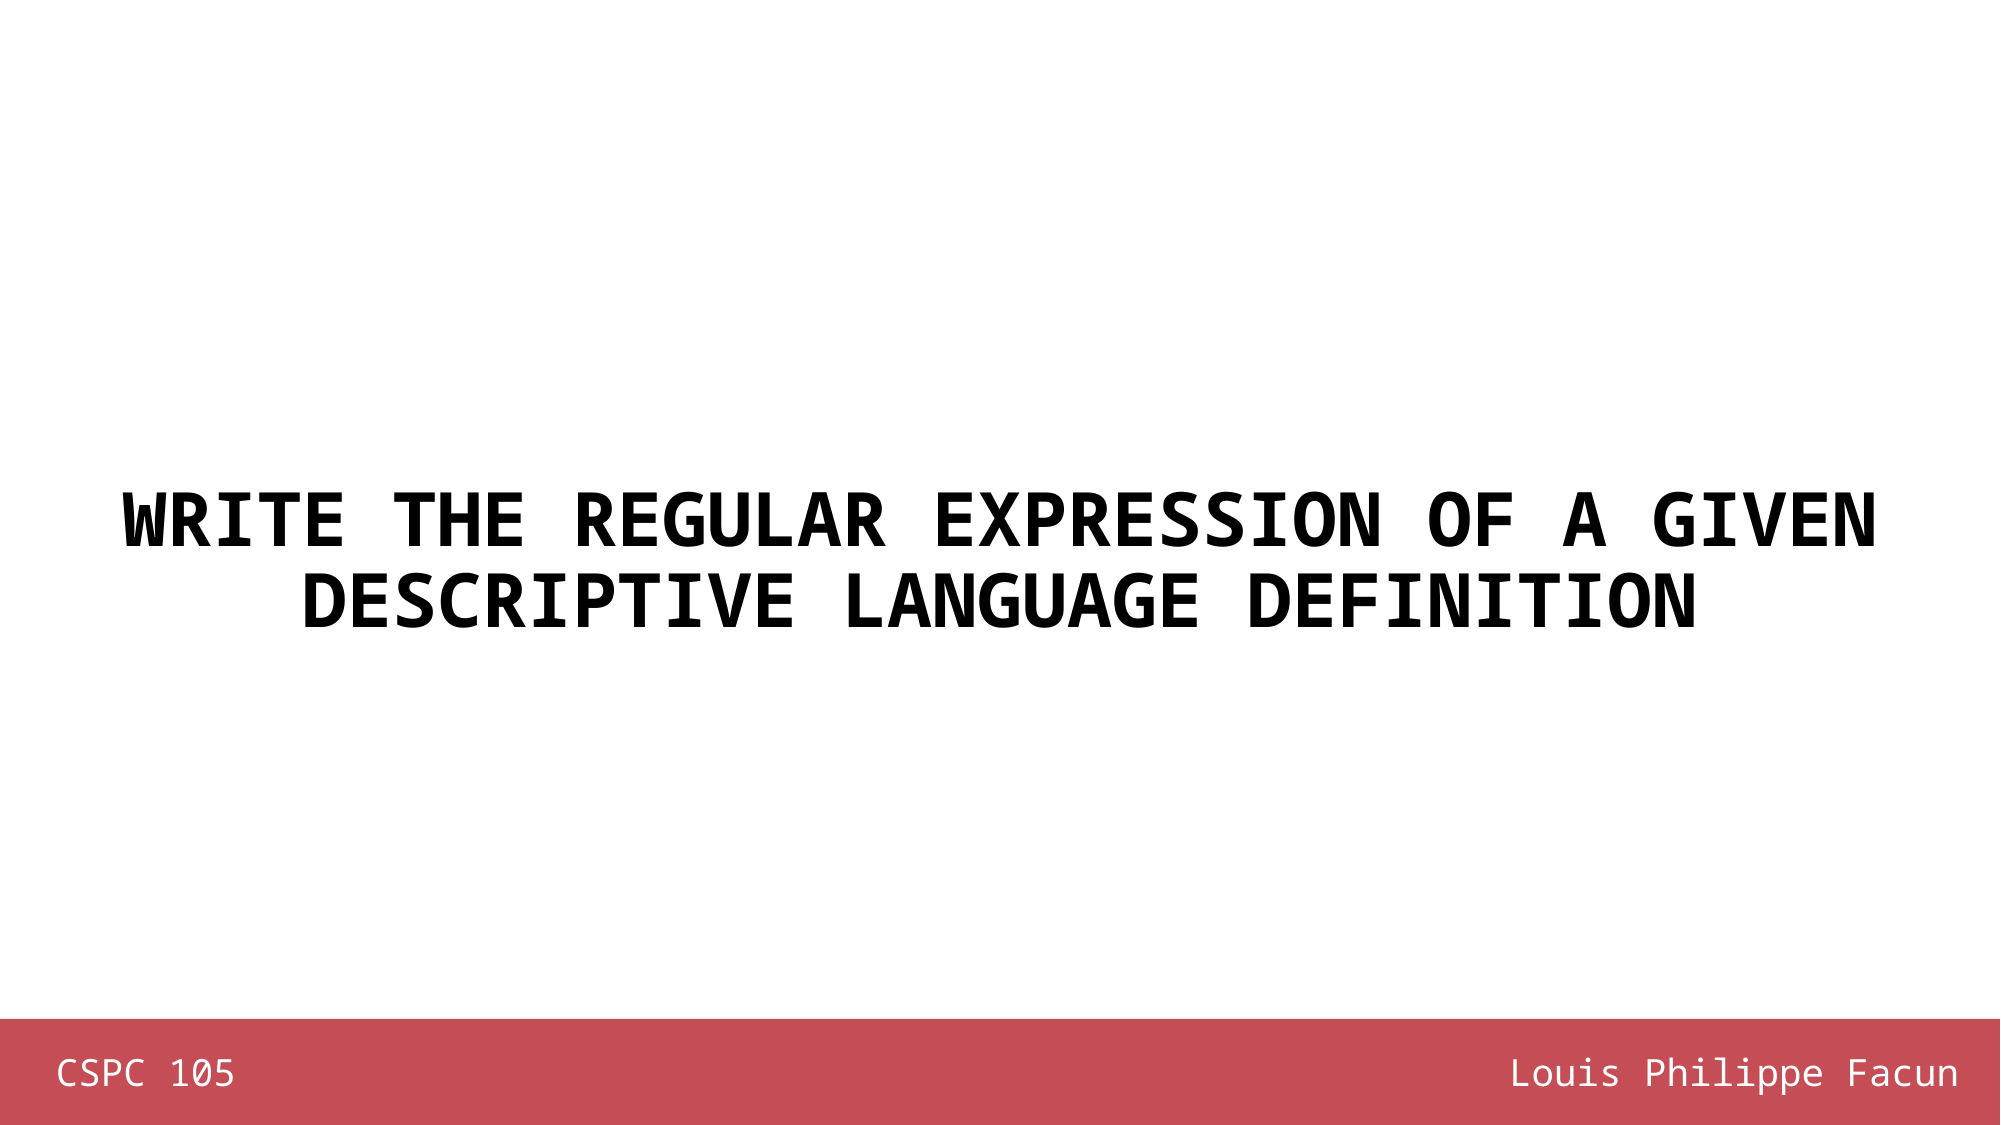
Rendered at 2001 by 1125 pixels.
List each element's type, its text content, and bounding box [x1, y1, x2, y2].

text_box CSPC 105 [41, 1041, 572, 1102]
text_box Louis Philippe Facun [1443, 1041, 1974, 1102]
text_box [0, 1018, 2000, 1125]
title WRITE THE REGULAR EXPRESSION OF A GIVEN DESCRIPTIVE LANGUAGE DEFINITION [60, 518, 1940, 607]
